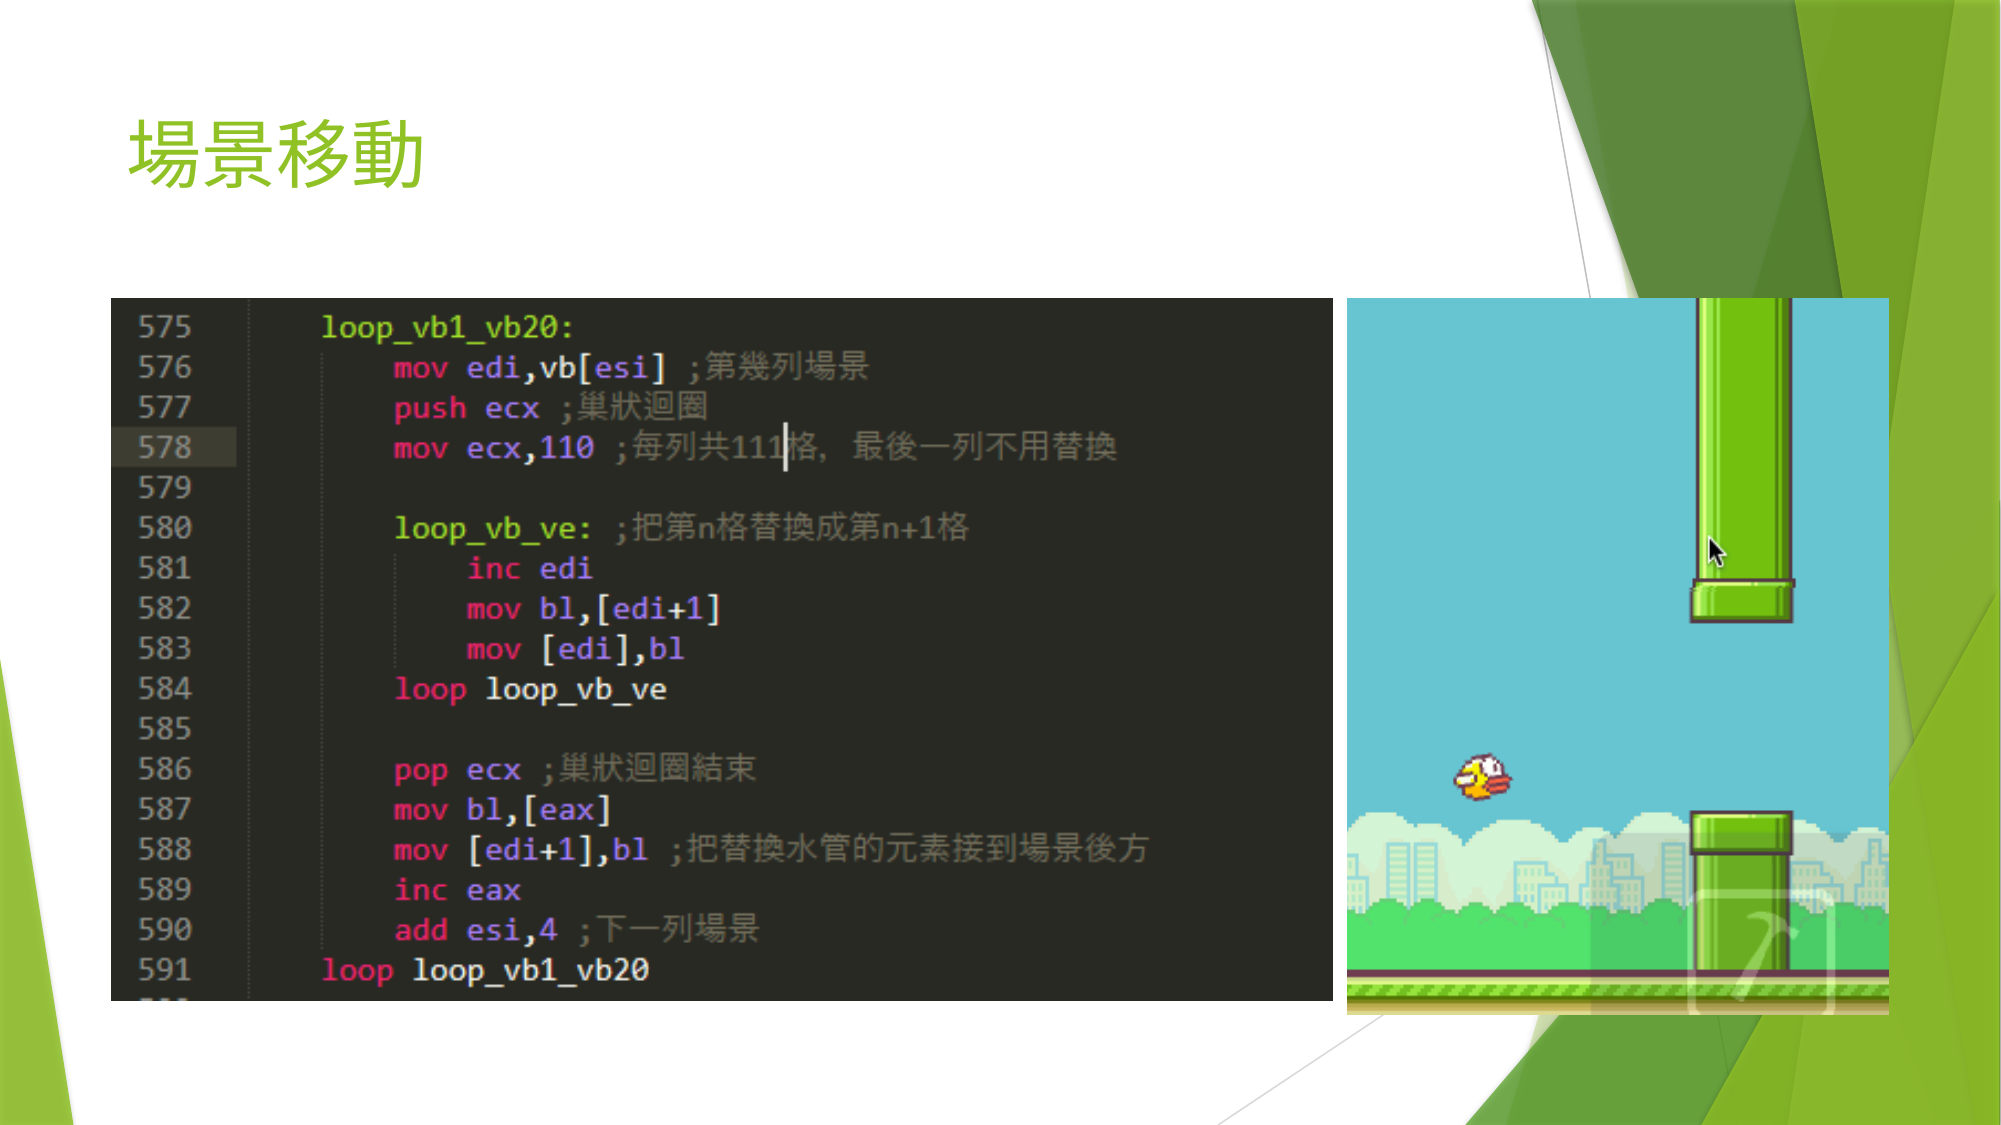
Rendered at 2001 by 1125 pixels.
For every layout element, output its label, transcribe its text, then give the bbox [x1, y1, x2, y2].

picture [110, 298, 1333, 1002]
picture [1347, 298, 1890, 1015]
title 場景移動 [111, 99, 1522, 317]
